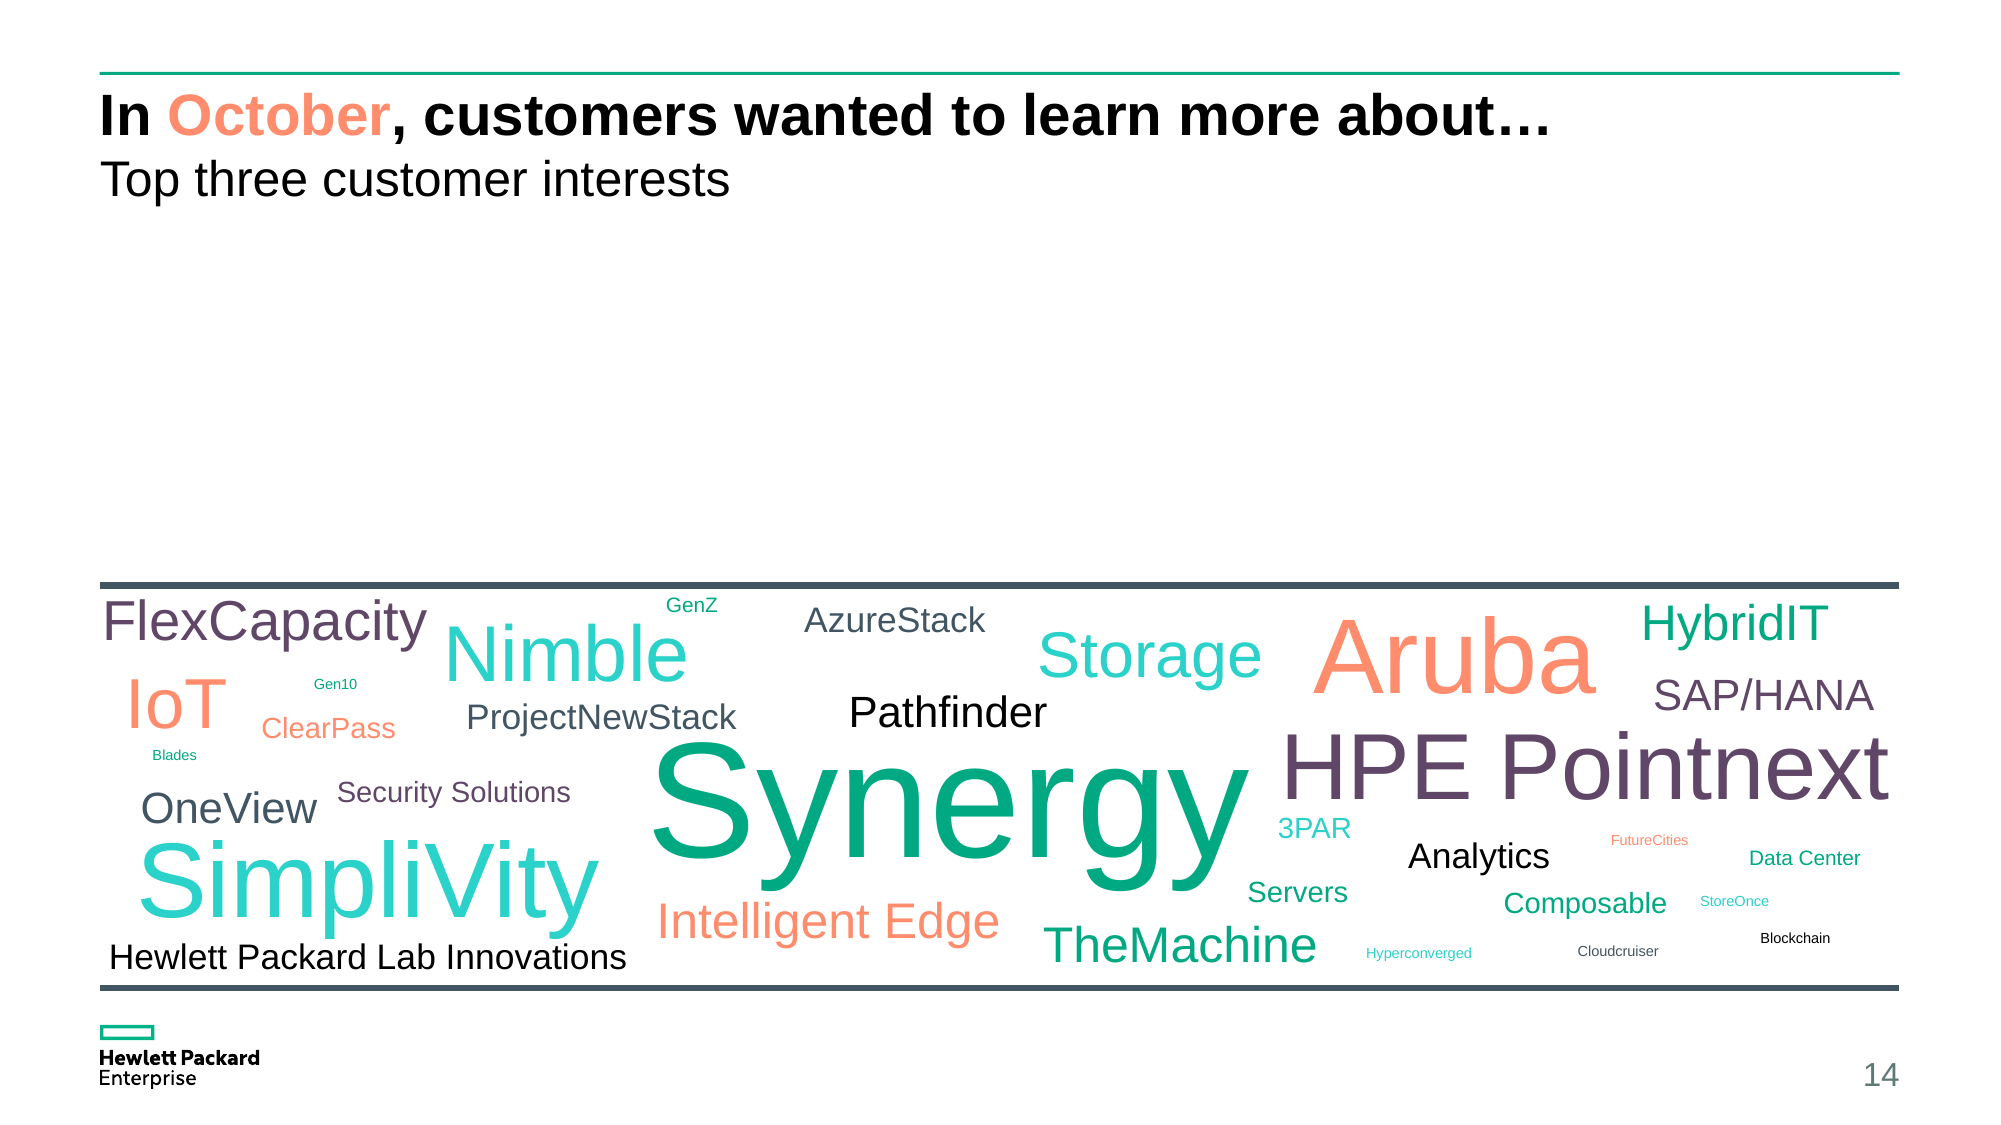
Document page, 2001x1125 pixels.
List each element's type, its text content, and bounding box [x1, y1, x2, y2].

title In October, customers wanted to learn more about… [99, 85, 1900, 153]
slide_number 14 [1812, 1054, 1900, 1093]
list Top three customer interests [99, 153, 1900, 216]
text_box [99, 585, 1900, 988]
